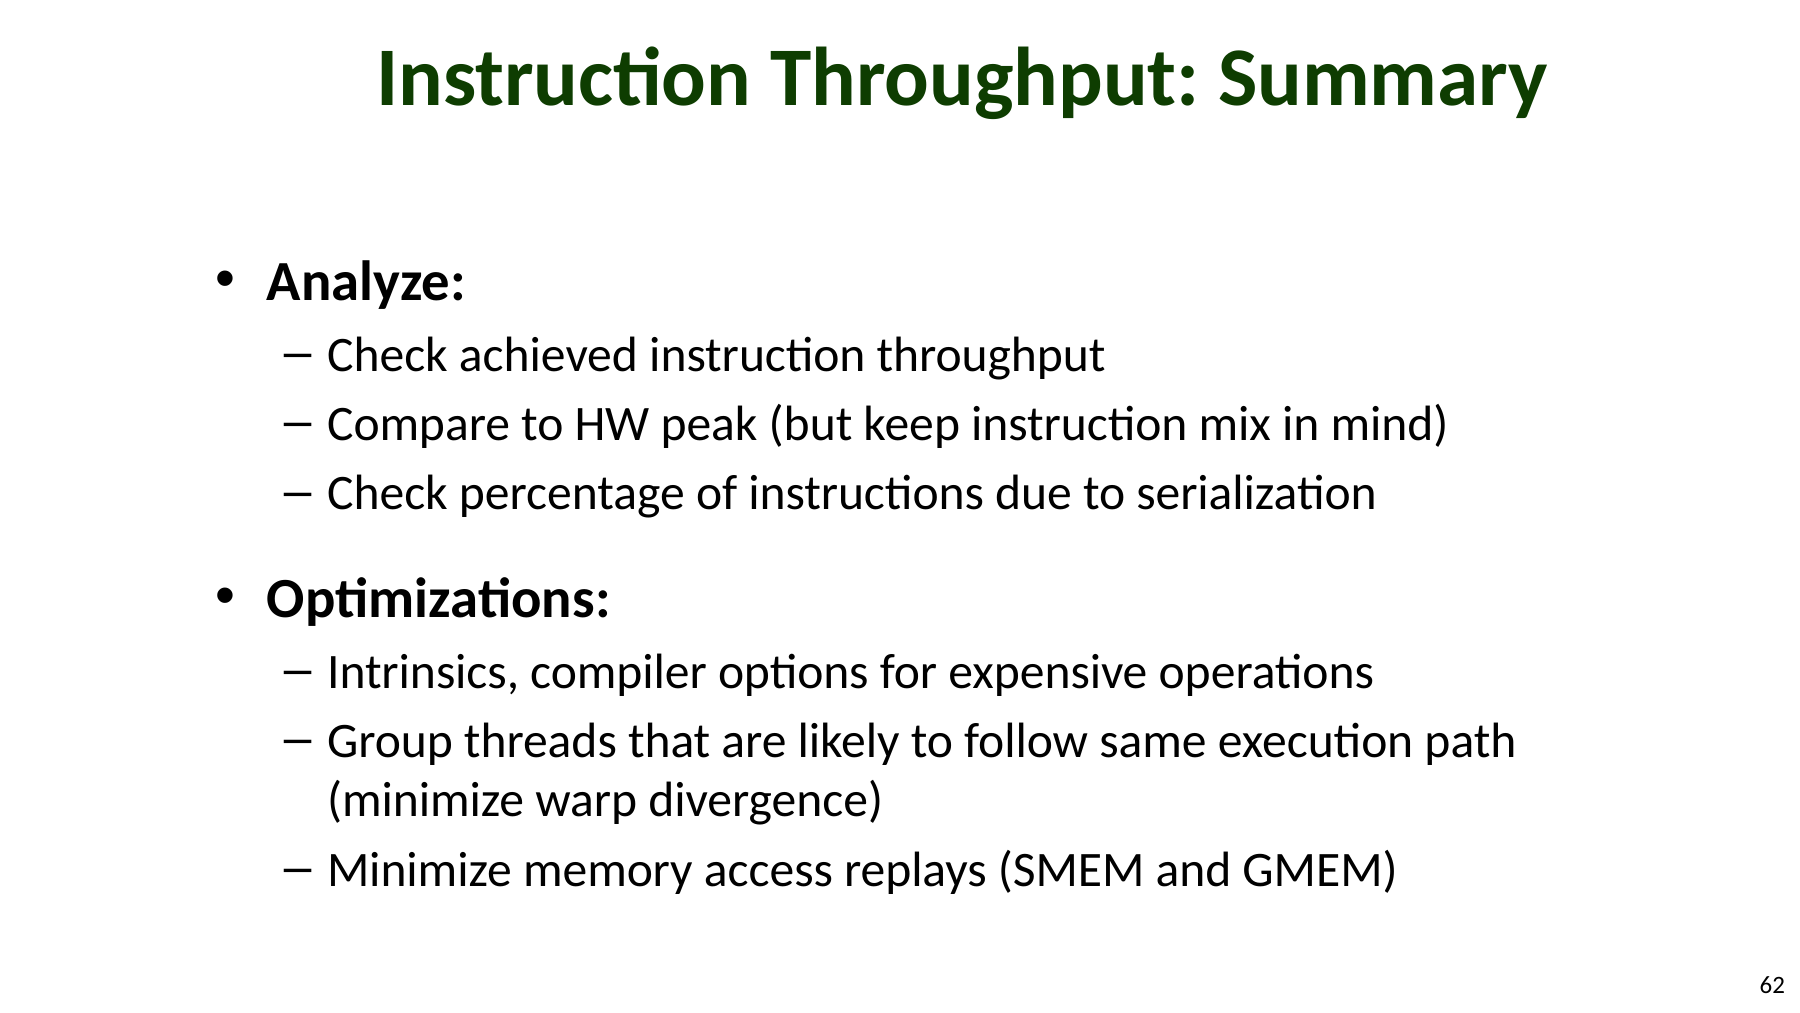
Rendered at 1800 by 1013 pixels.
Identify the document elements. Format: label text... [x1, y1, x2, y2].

list Analyze: Check achieved instruction throughput Compare to HW peak (but keep instruction mix in mind) Check percentage of instructions due to serialization Optimizations: Intrinsics, compiler options for expensive operations Group threads that are likely to follow same execution path (minimize warp divergence) Minimize memory access replays (SMEM and GMEM) [200, 236, 1710, 905]
slide_number 62 [1727, 956, 1800, 1011]
title Instruction Throughput: Summary [174, 0, 1750, 144]
